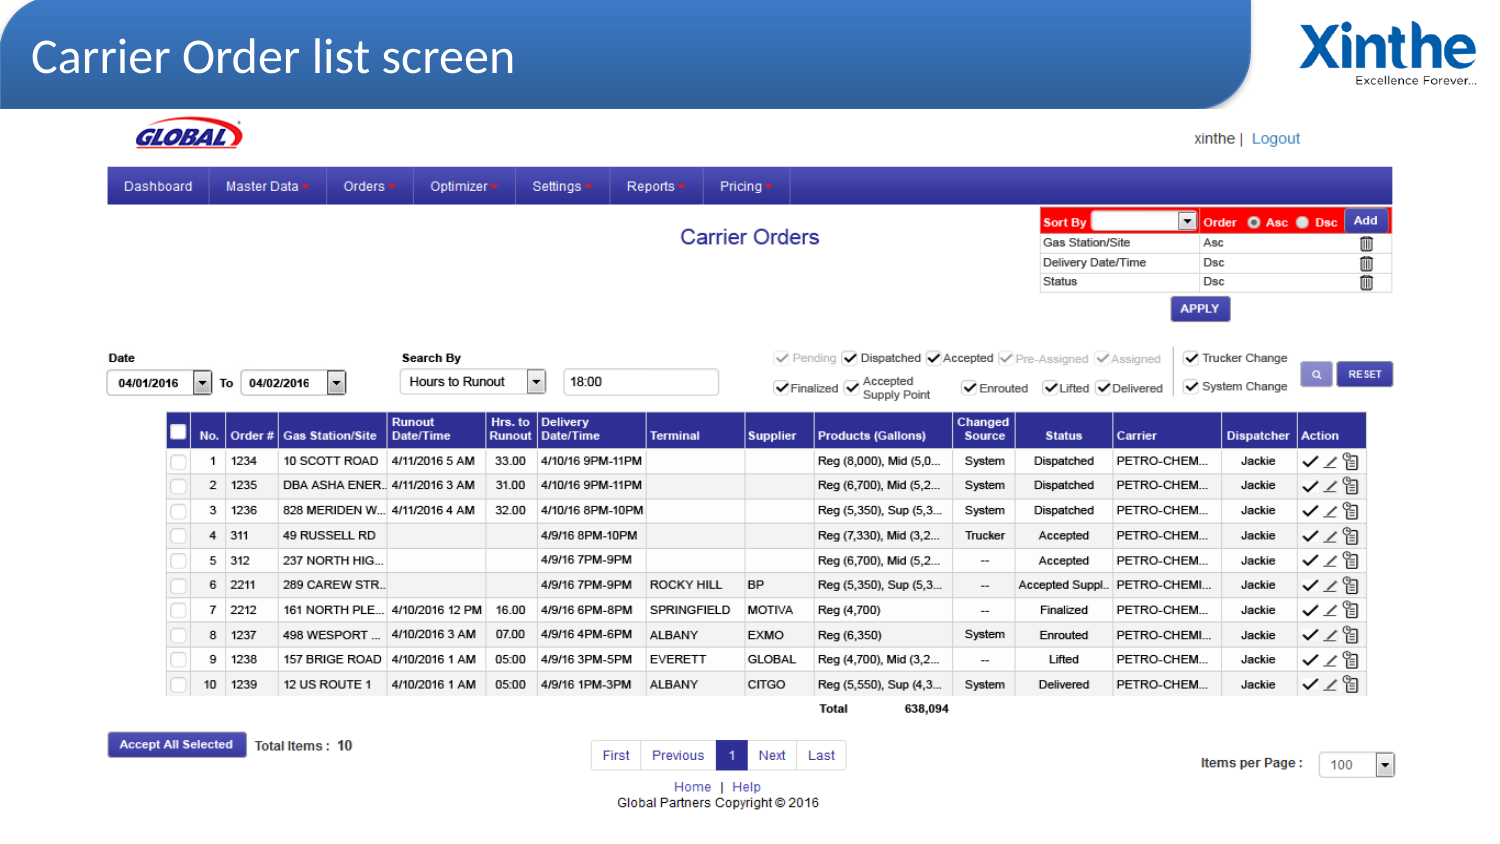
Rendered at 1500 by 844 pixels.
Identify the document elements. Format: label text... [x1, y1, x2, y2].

text_box Carrier Order list screen [0, 0, 1251, 107]
picture [0, 109, 1500, 844]
picture [1299, 21, 1477, 86]
